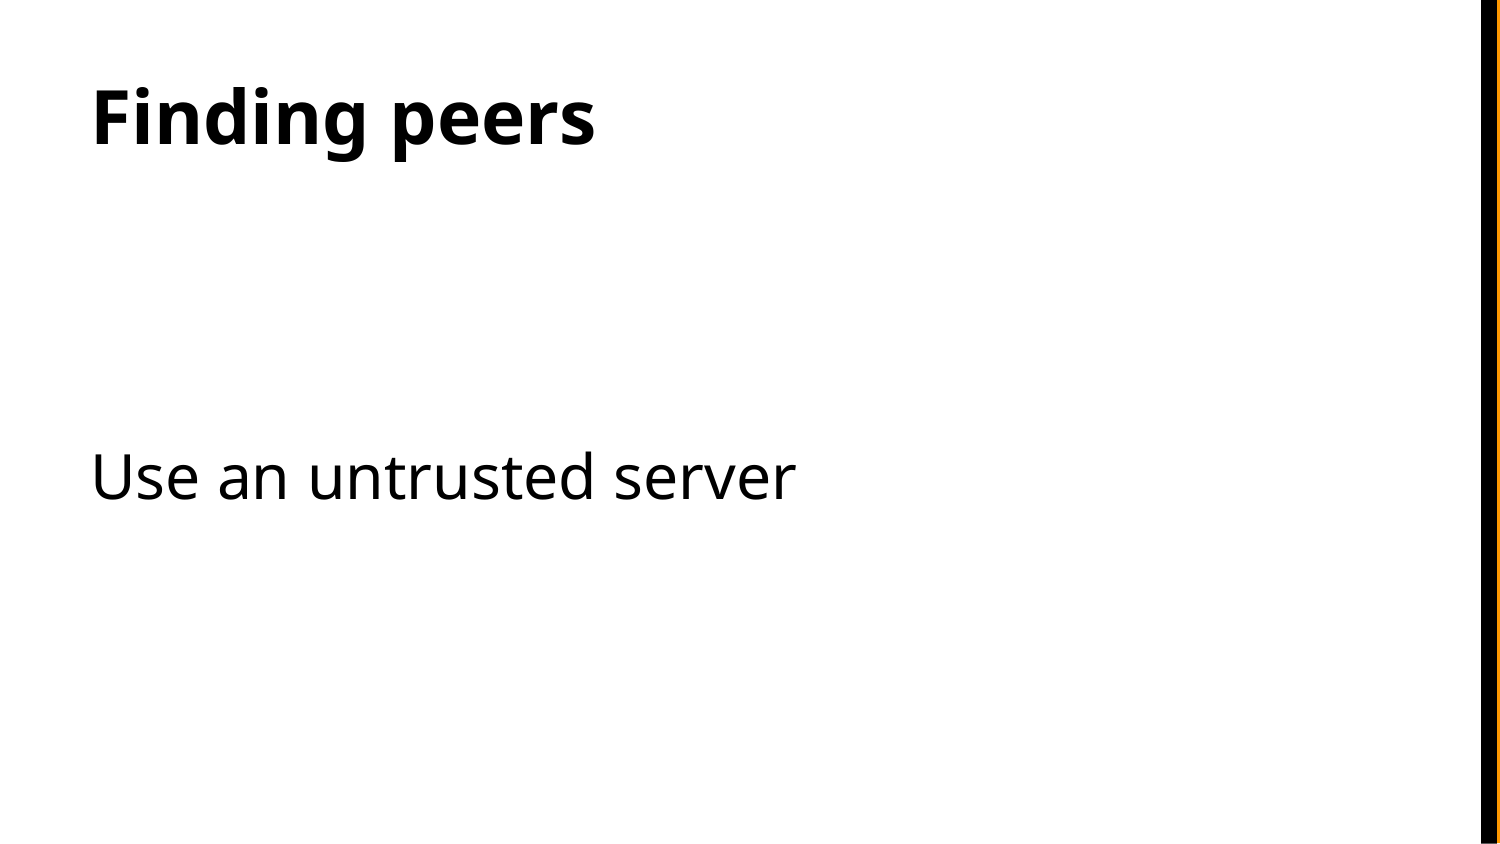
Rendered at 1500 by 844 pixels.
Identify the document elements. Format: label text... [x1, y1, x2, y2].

list Use an untrusted server [75, 196, 1425, 808]
title Finding peers [75, 33, 1425, 175]
